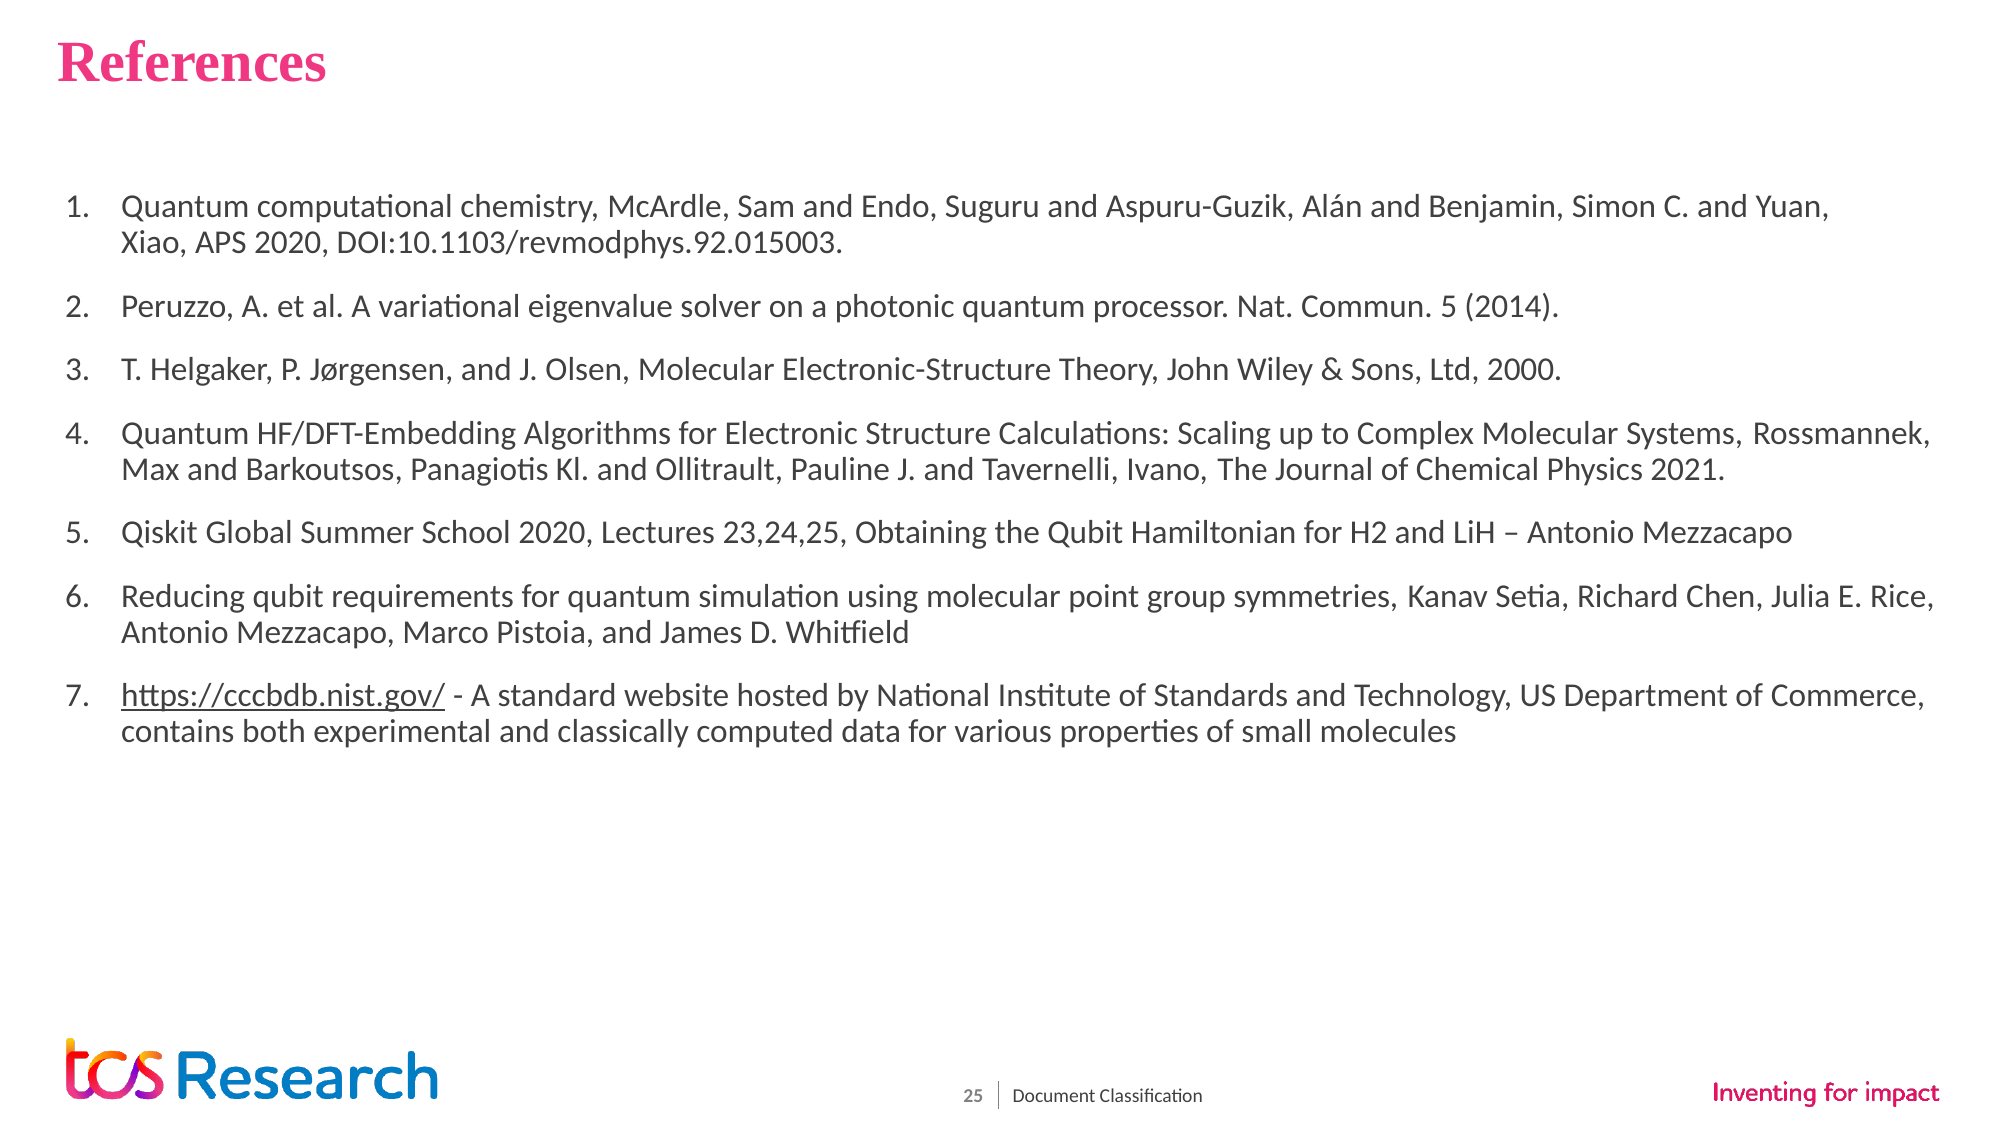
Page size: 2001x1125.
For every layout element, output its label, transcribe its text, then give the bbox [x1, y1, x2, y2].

picture [1714, 1081, 1940, 1107]
footer Document Classification [1002, 1081, 1413, 1109]
title References [42, 23, 472, 115]
text_box Quantum computational chemistry, McArdle, Sam and Endo, Suguru and Aspuru-Guzik, Alán and Benjamin, Simon C. and Yuan, Xiao, APS 2020, DOI:10.1103/revmodphys.92.015003. Peruzzo, A. et al. A variational eigenvalue solver on a photonic quantum processor. Nat. Commun. 5 (2014). T. Helgaker, P. Jørgensen, and J. Olsen, Molecular Electronic-Structure Theory, John Wiley & Sons, Ltd, 2000. Quantum HF/DFT-Embedding Algorithms for Electronic Structure Calculations: Scaling up to Complex Molecular Systems, Rossmannek, Max and Barkoutsos, Panagiotis Kl. and Ollitrault, Pauline J. and Tavernelli, Ivano, The Journal of Chemical Physics 2021. Qiskit Global Summer School 2020, Lectures 23,24,25, Obtaining the Qubit Hamiltonian for H2 and LiH – Antonio Mezzacapo Reducing qubit requirements for quantum simulation using molecular point group symmetries, Kanav Setia, Richard Chen, Julia E. Rice, Antonio Mezzacapo, Marco Pistoia, and James D. Whitfield https://cccbdb.nist.gov/ - A standard website hosted by National Institute of Standards and Technology, US Department of Commerce, contains both experimental and classically computed data for various properties of small molecules [65, 181, 1941, 896]
picture [34, 1019, 469, 1125]
